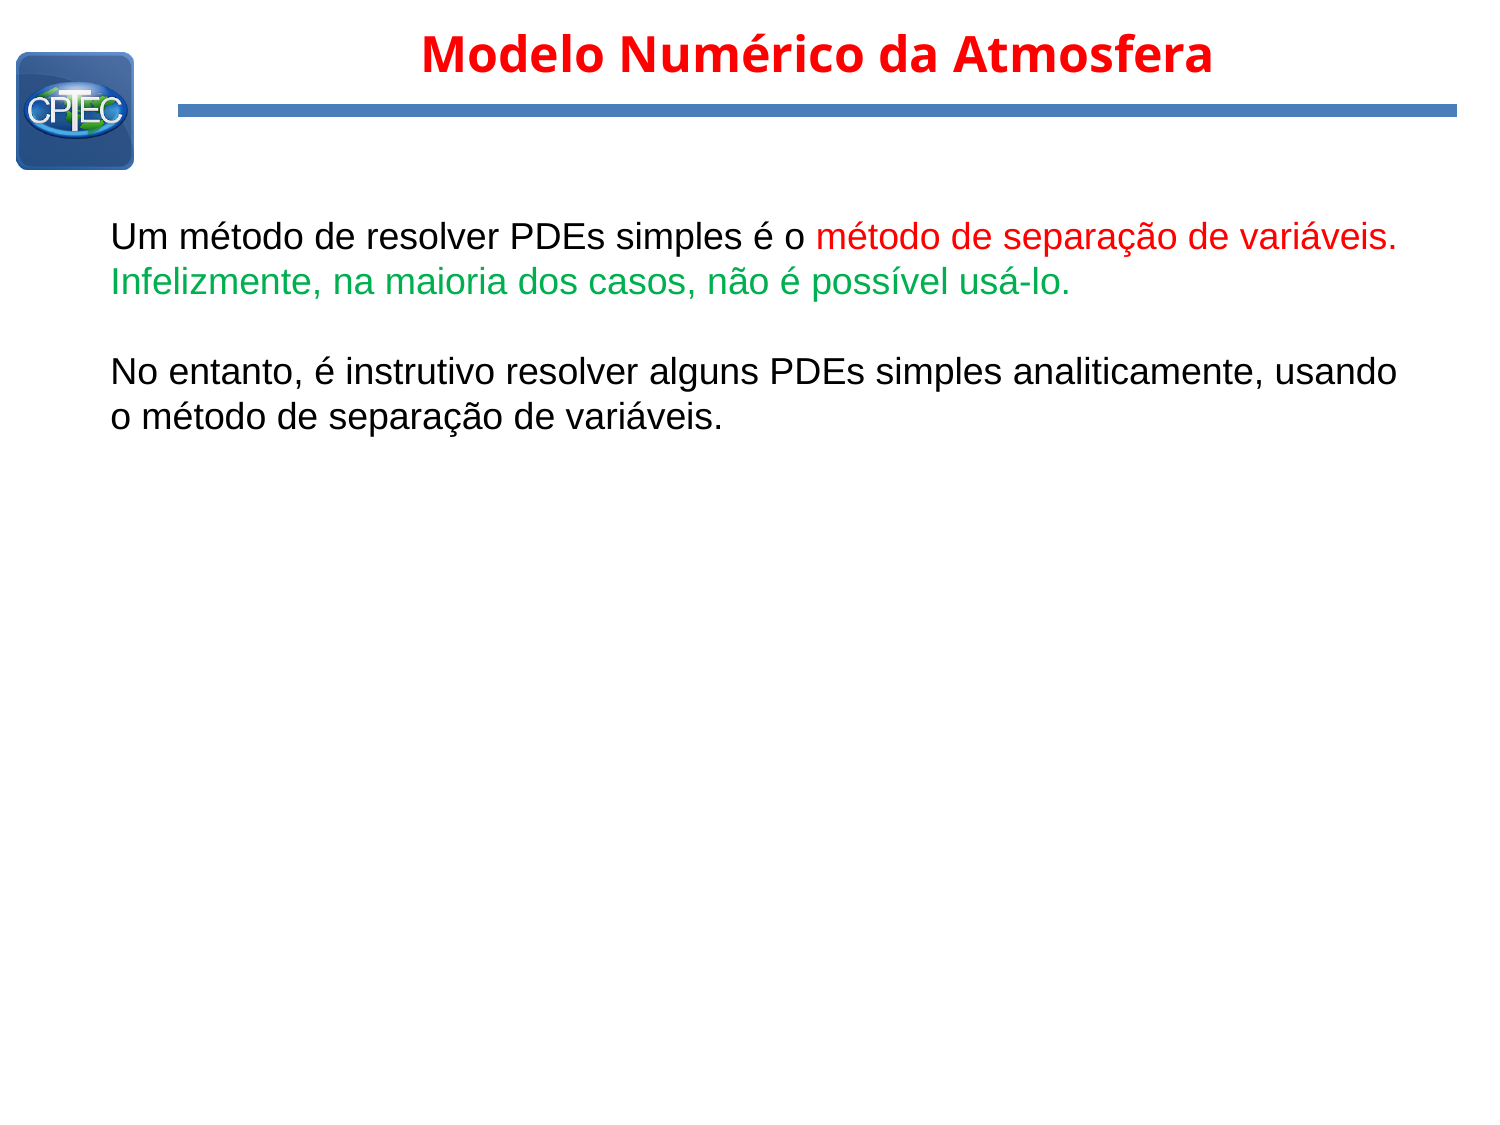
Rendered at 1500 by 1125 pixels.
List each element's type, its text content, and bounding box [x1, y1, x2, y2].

picture [16, 51, 134, 170]
text_box Modelo Numérico da Atmosfera [178, 14, 1457, 90]
text_box Um método de resolver PDEs simples é o método de separação de variáveis. Infelizmente, na maioria dos casos, não é possível usá-lo. No entanto, é instrutivo resolver alguns PDEs simples analiticamente, usando o método de separação de variáveis. [95, 204, 1424, 444]
